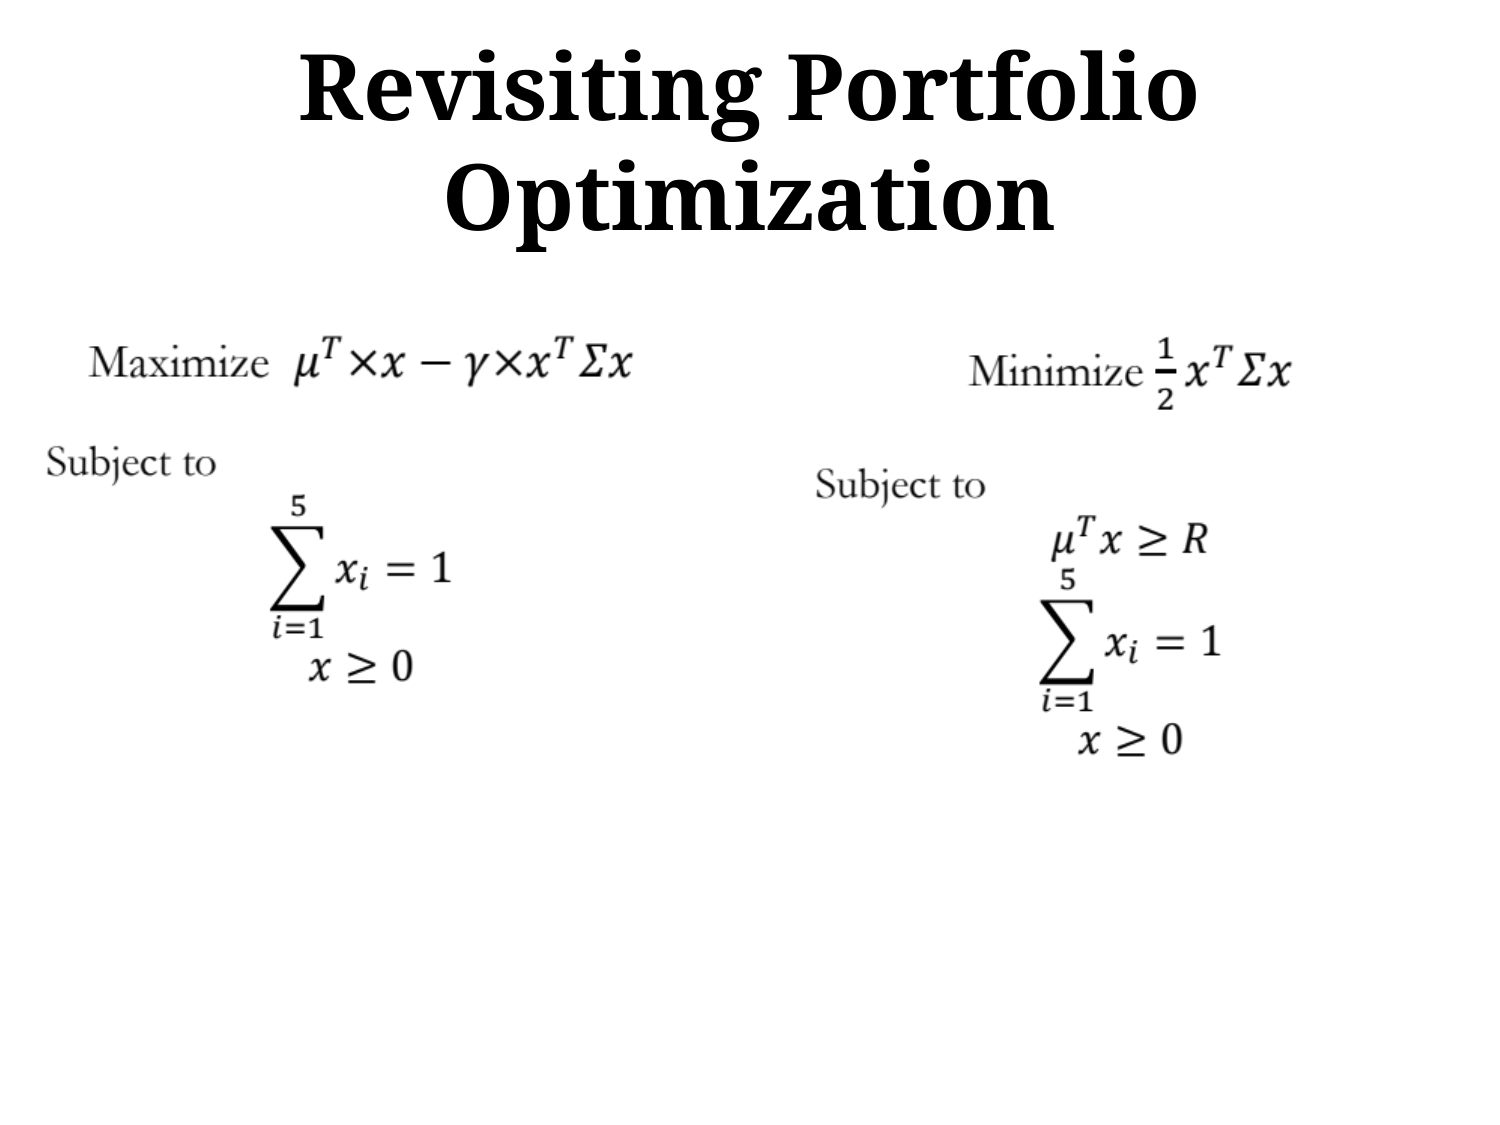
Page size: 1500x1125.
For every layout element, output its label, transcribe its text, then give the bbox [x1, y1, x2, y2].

title Revisiting Portfolio Optimization [75, 45, 1425, 233]
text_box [0, 329, 901, 745]
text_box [590, 329, 1500, 819]
